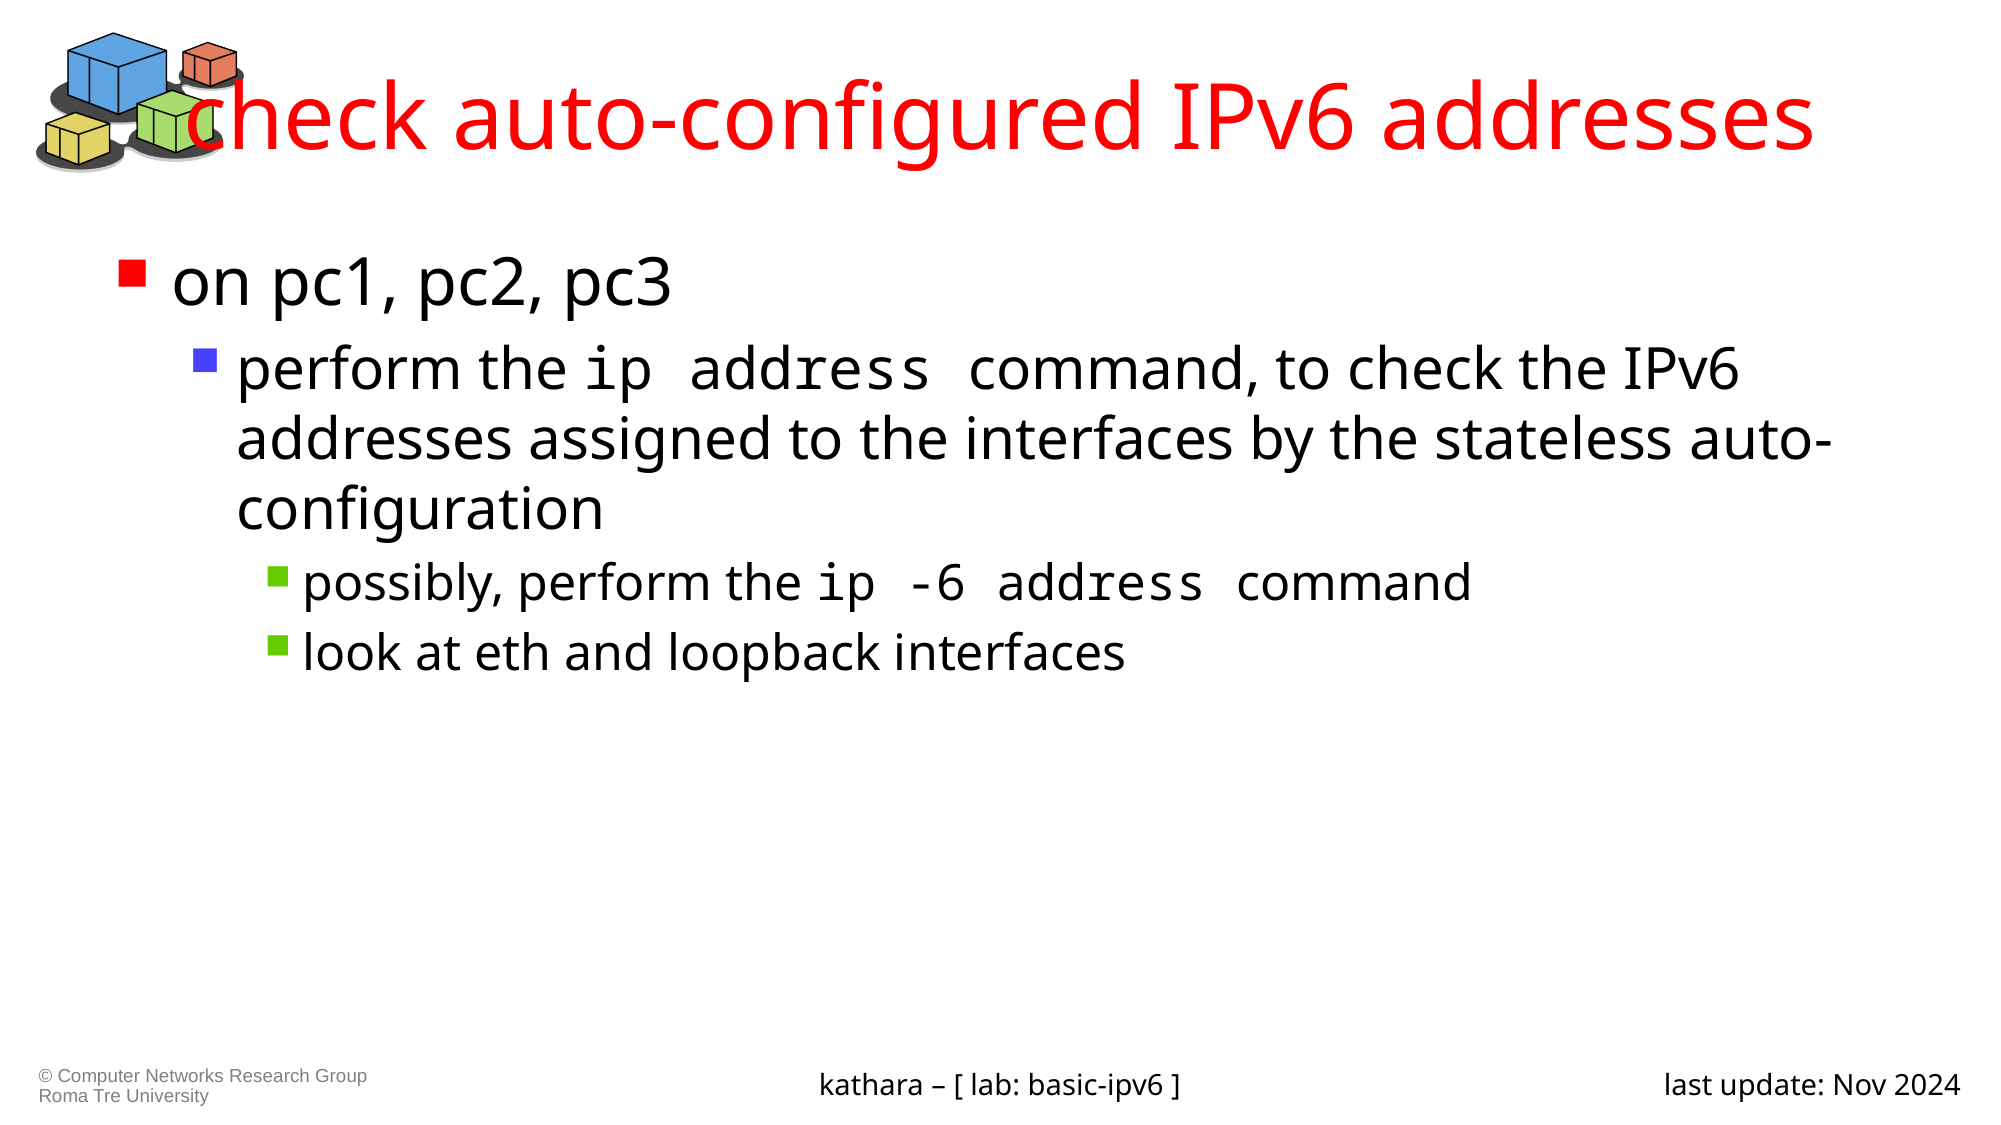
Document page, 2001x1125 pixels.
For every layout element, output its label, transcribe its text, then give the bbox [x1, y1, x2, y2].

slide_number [1519, 1058, 1977, 1114]
footer kathara – [ lab: basic-ipv6 ] [511, 1058, 1489, 1114]
list on pc1, pc2, pc3 perform the ip address command, to check the IPv6 addresses assigned to the interfaces by the stateless auto-configuration possibly, perform the ip -6 address command look at eth and loopback interfaces [99, 231, 1900, 1005]
title check auto-configured IPv6 addresses [99, 19, 1900, 207]
picture [36, 32, 99, 173]
